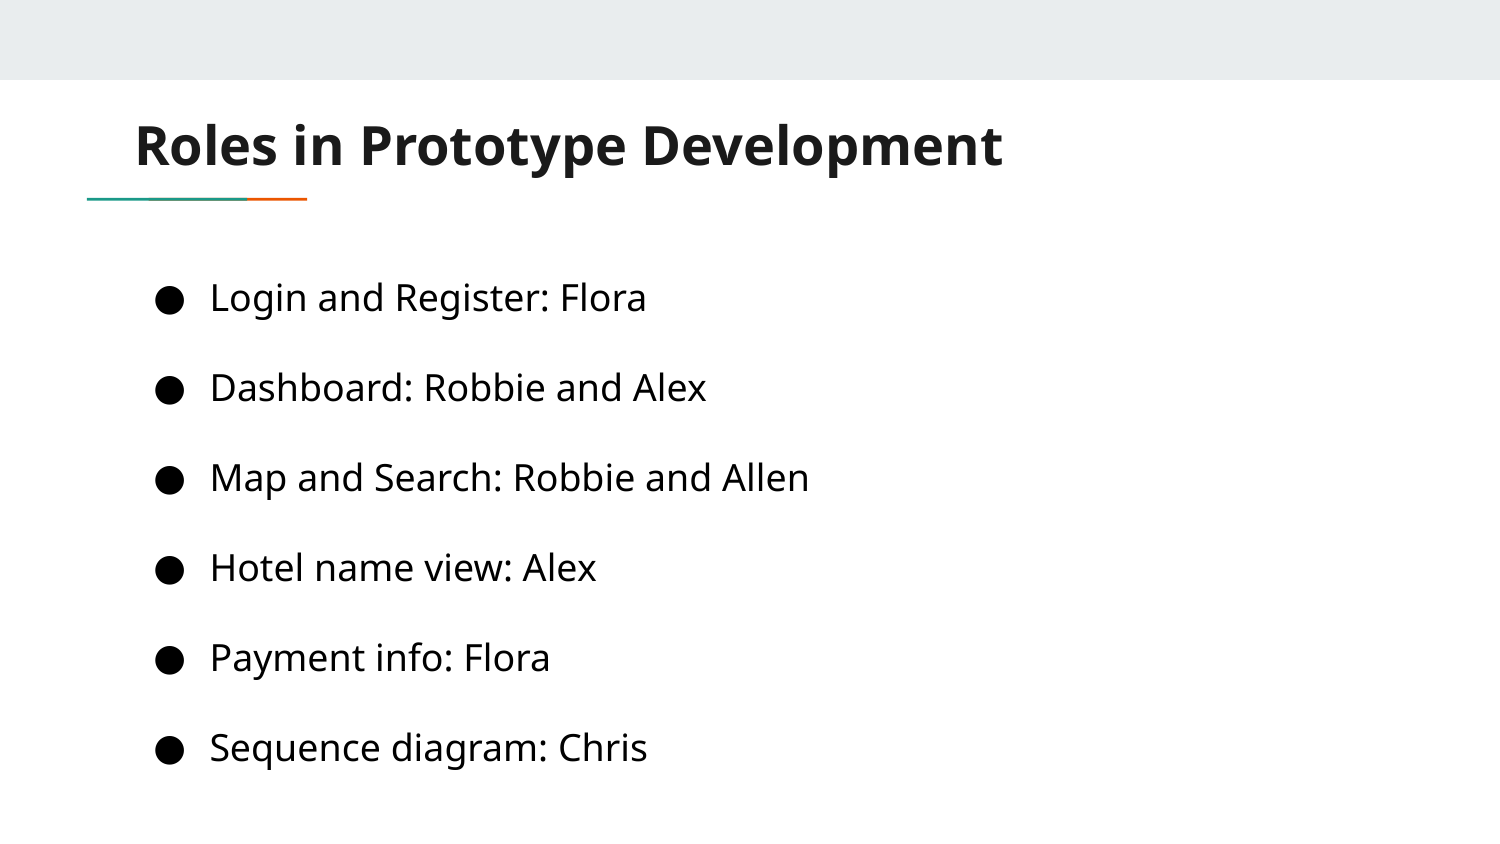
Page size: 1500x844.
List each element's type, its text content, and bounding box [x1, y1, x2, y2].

title Roles in Prototype Development [119, 96, 1381, 185]
list Login and Register: Flora Dashboard: Robbie and Alex Map and Search: Robbie and Allen Hotel name view: Alex Payment info: Flora Sequence diagram: Chris [119, 213, 1381, 712]
